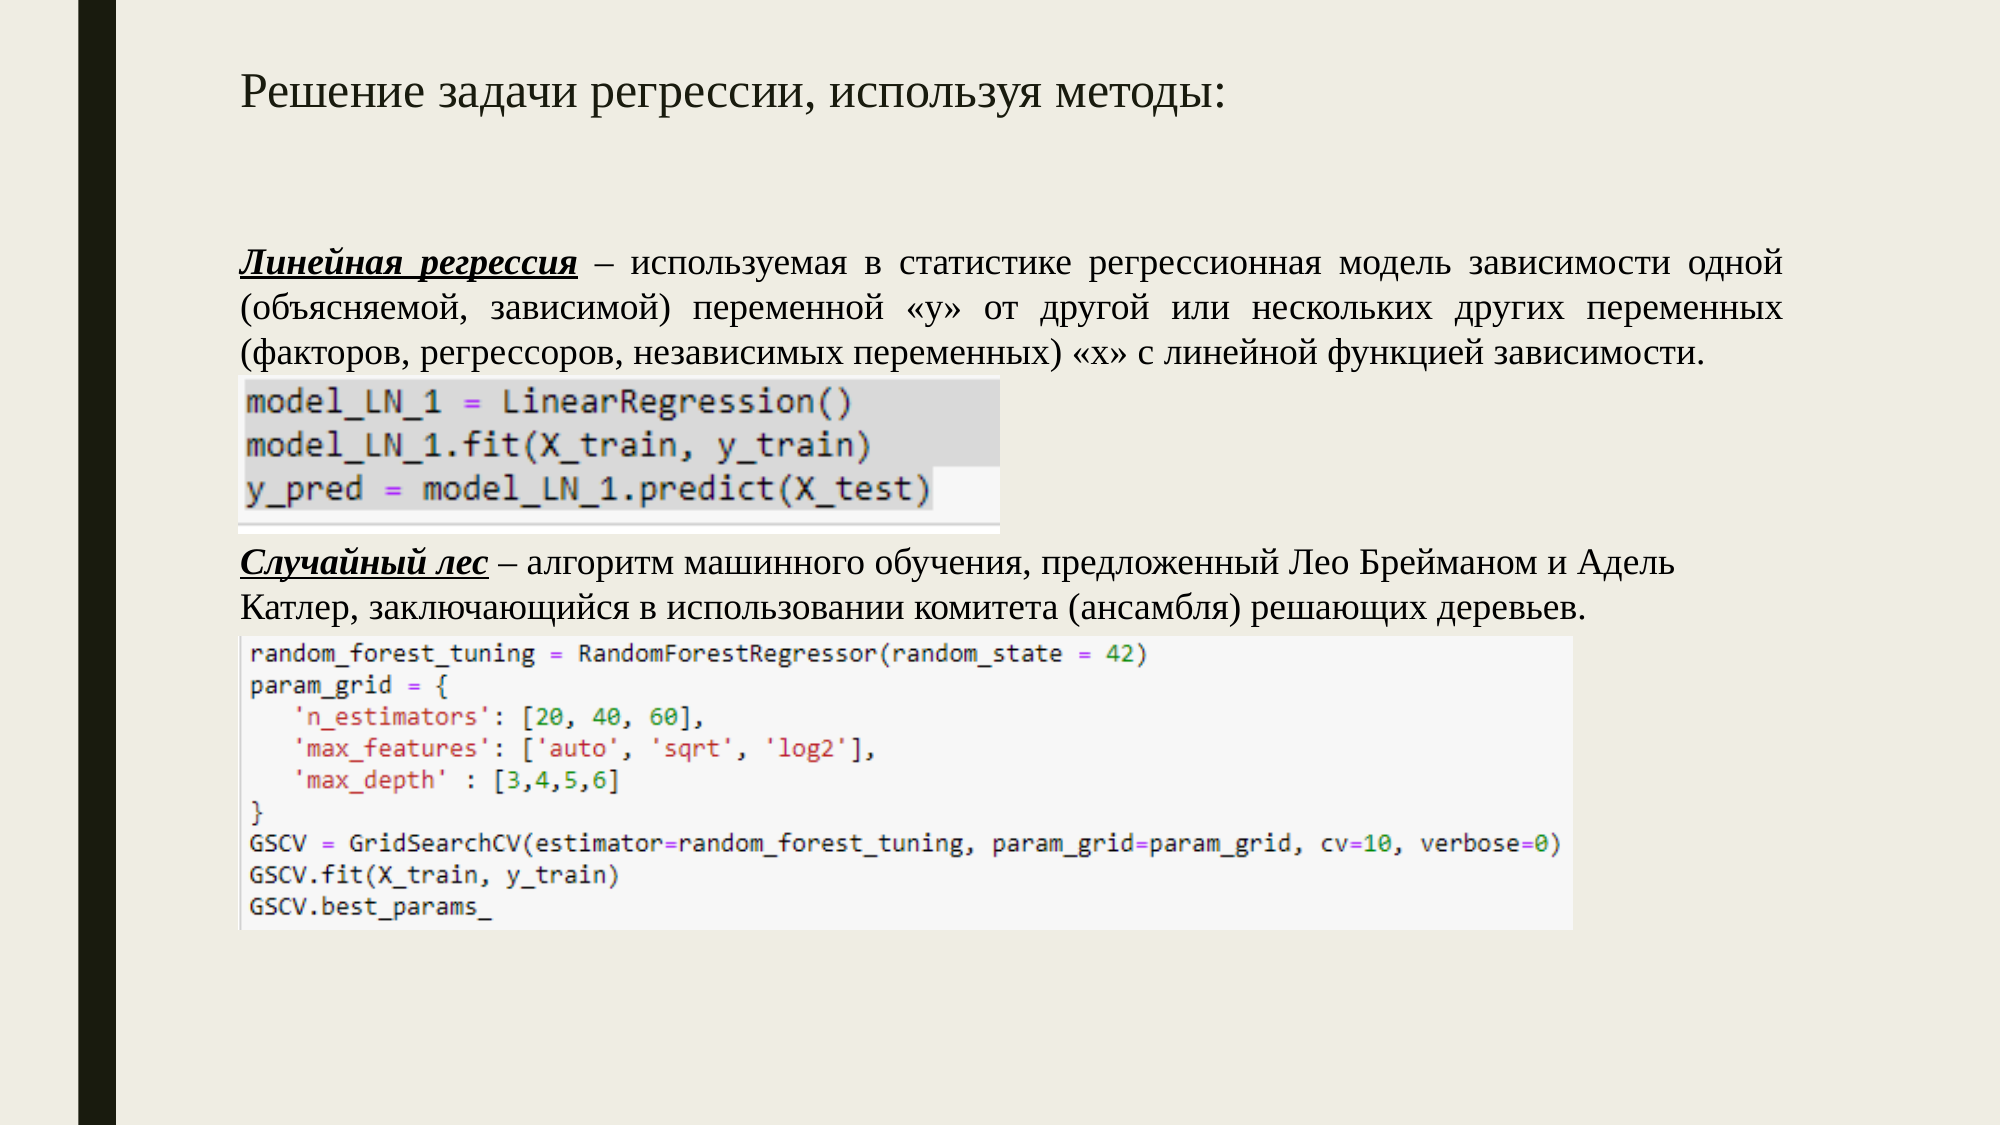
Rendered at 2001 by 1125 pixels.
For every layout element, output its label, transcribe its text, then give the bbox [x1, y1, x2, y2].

picture [238, 375, 1000, 534]
picture [238, 636, 1573, 930]
title Решение задачи регрессии, используя методы: [225, 57, 1800, 163]
list Линейная регрессия – используемая в статистике регрессионная модель зависимости одной (объясняемой, зависимой) переменной «y» от другой или нескольких других переменных (факторов, регрессоров, независимых переменных) «x» с линейной функцией зависимости. Случайный лес – алгоритм машинного обучения, предложенный Лео Брейманом и Адель Катлер, заключающийся в использовании комитета (ансамбля) решающих деревьев. [225, 229, 1800, 963]
